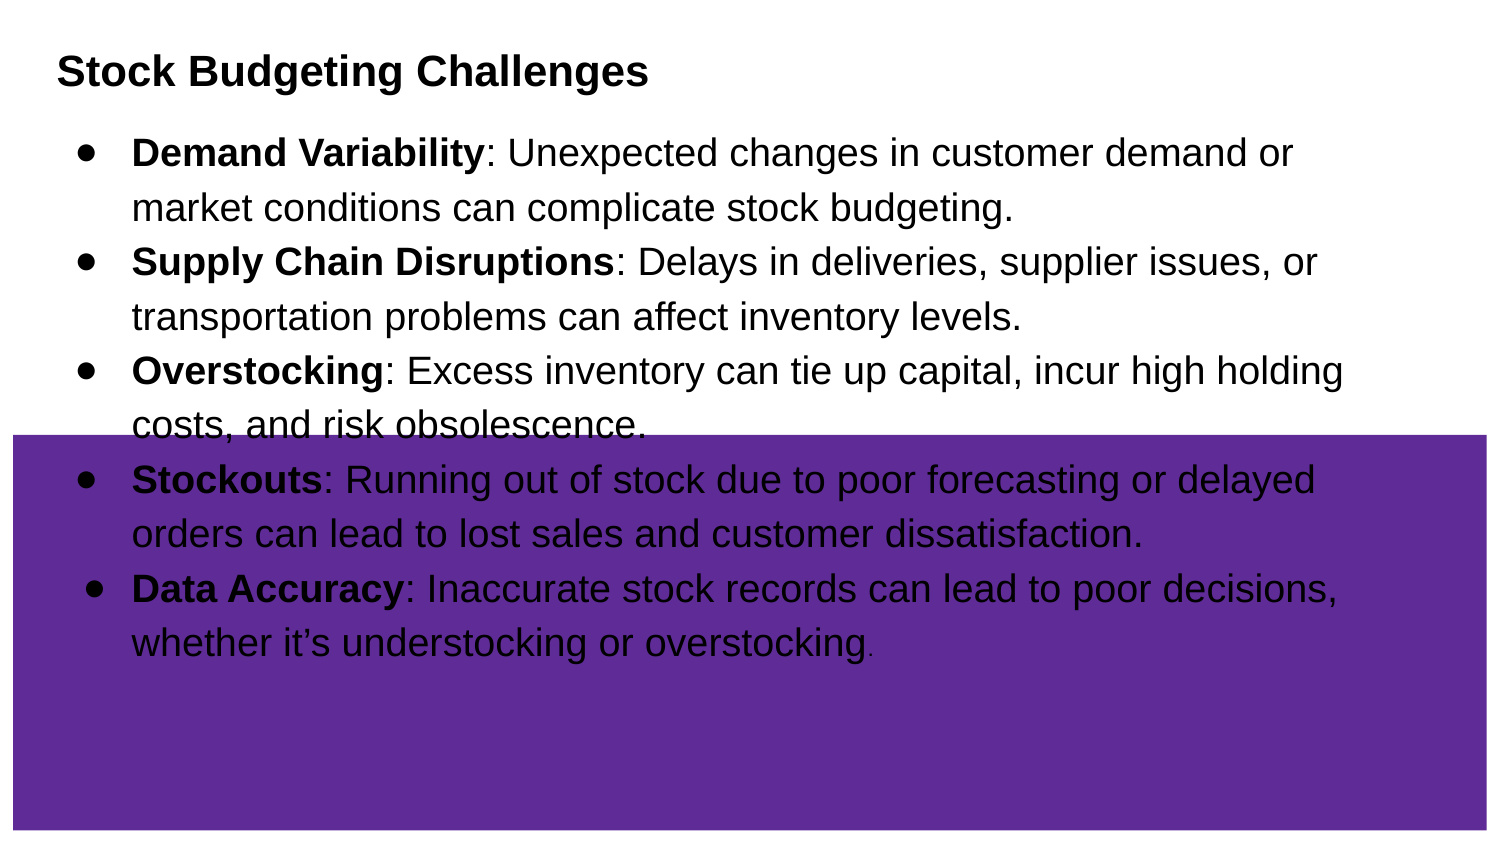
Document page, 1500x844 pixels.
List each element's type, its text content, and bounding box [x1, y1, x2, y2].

subtitle Stock Budgeting Challenges Demand Variability: Unexpected changes in customer demand or market conditions can complicate stock budgeting. Supply Chain Disruptions: Delays in deliveries, supplier issues, or transportation problems can affect inventory levels. Overstocking: Excess inventory can tie up capital, incur high holding costs, and risk obsolescence. Stockouts: Running out of stock due to poor forecasting or delayed orders can lead to lost sales and customer dissatisfaction. Data Accuracy: Inaccurate stock records can lead to poor decisions, whether it’s understocking or overstocking. [41, 19, 1385, 755]
